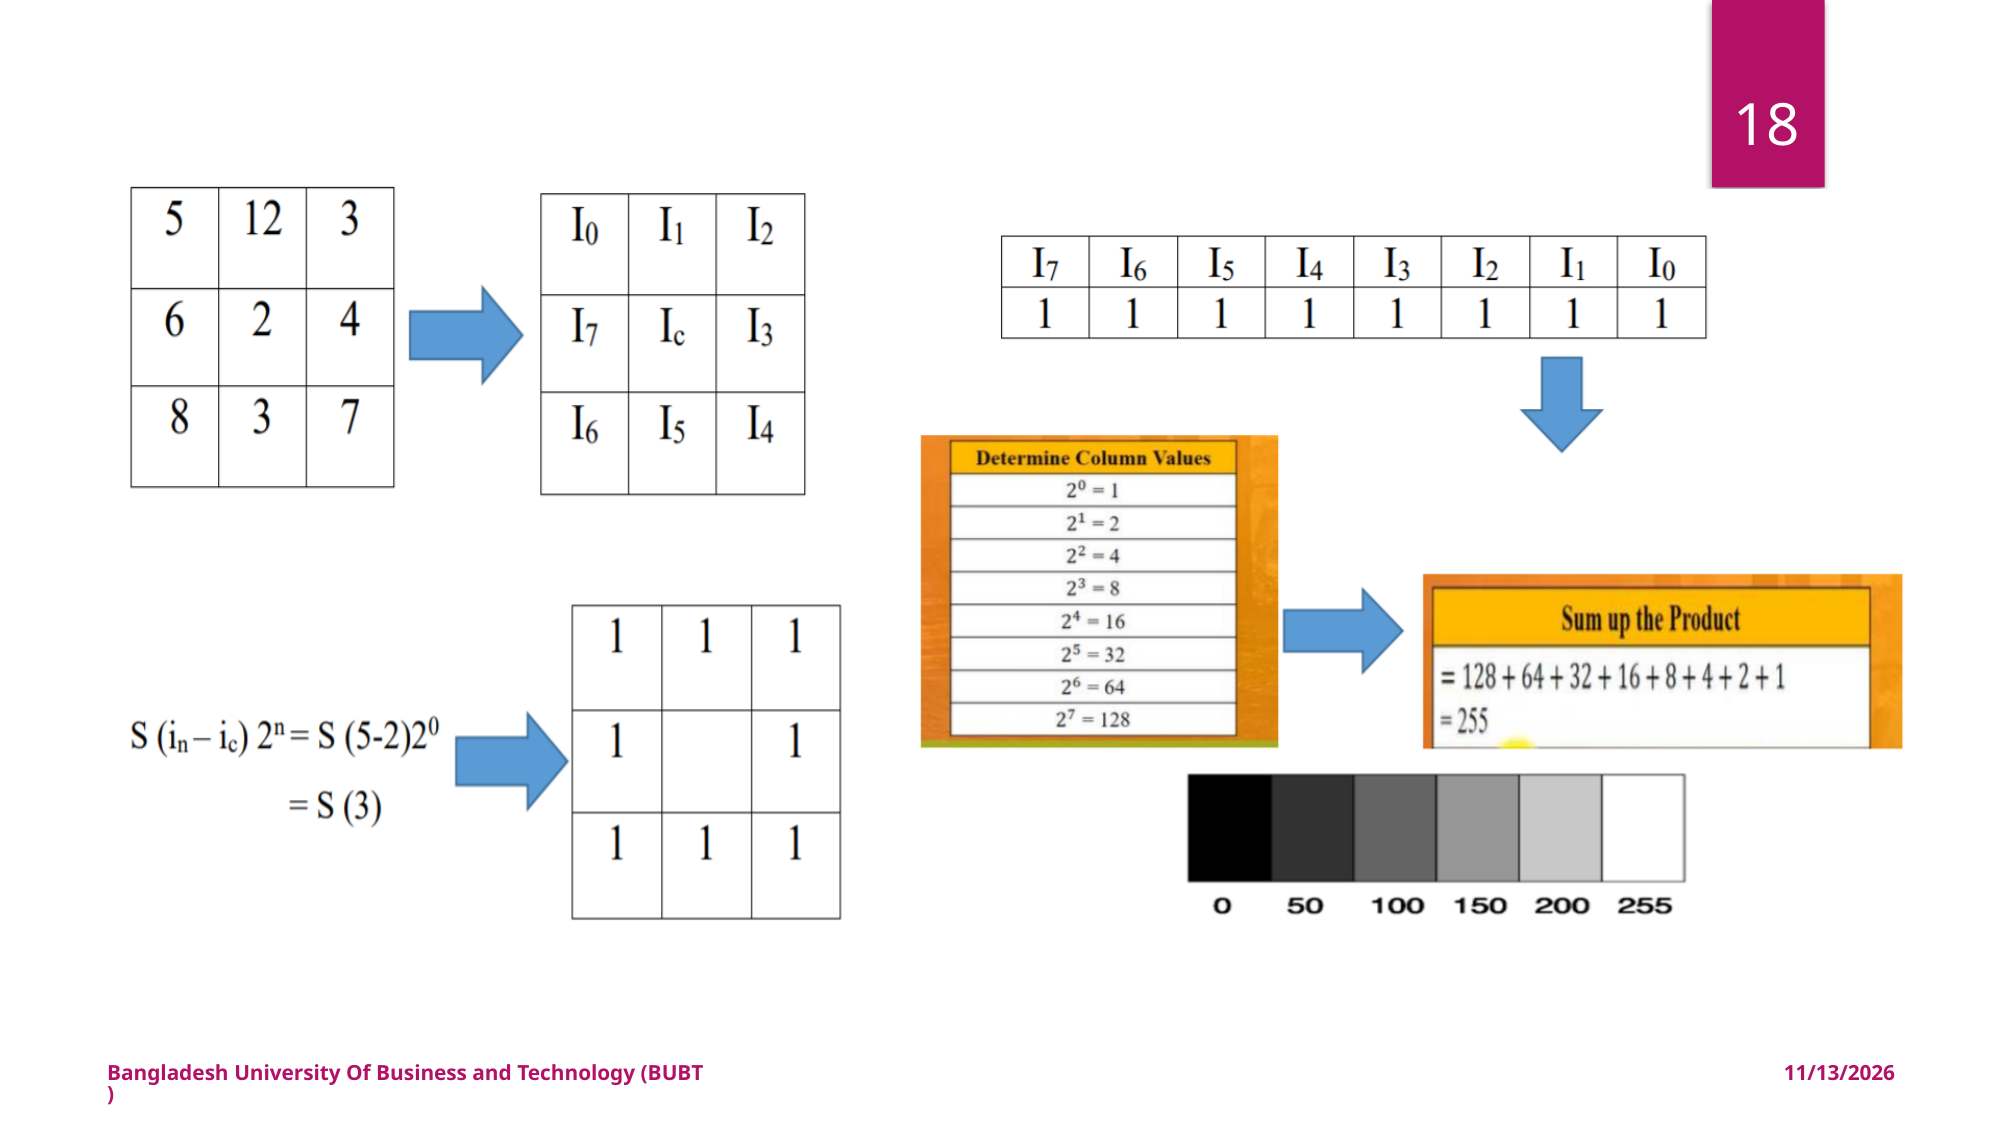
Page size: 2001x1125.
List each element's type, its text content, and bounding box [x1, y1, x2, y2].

picture [68, 111, 1926, 951]
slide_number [1747, 1048, 1911, 1099]
slide_number 18 [1698, 48, 1836, 175]
footer Bangladesh University Of Business and Technology (BUBT) [92, 1048, 726, 1099]
